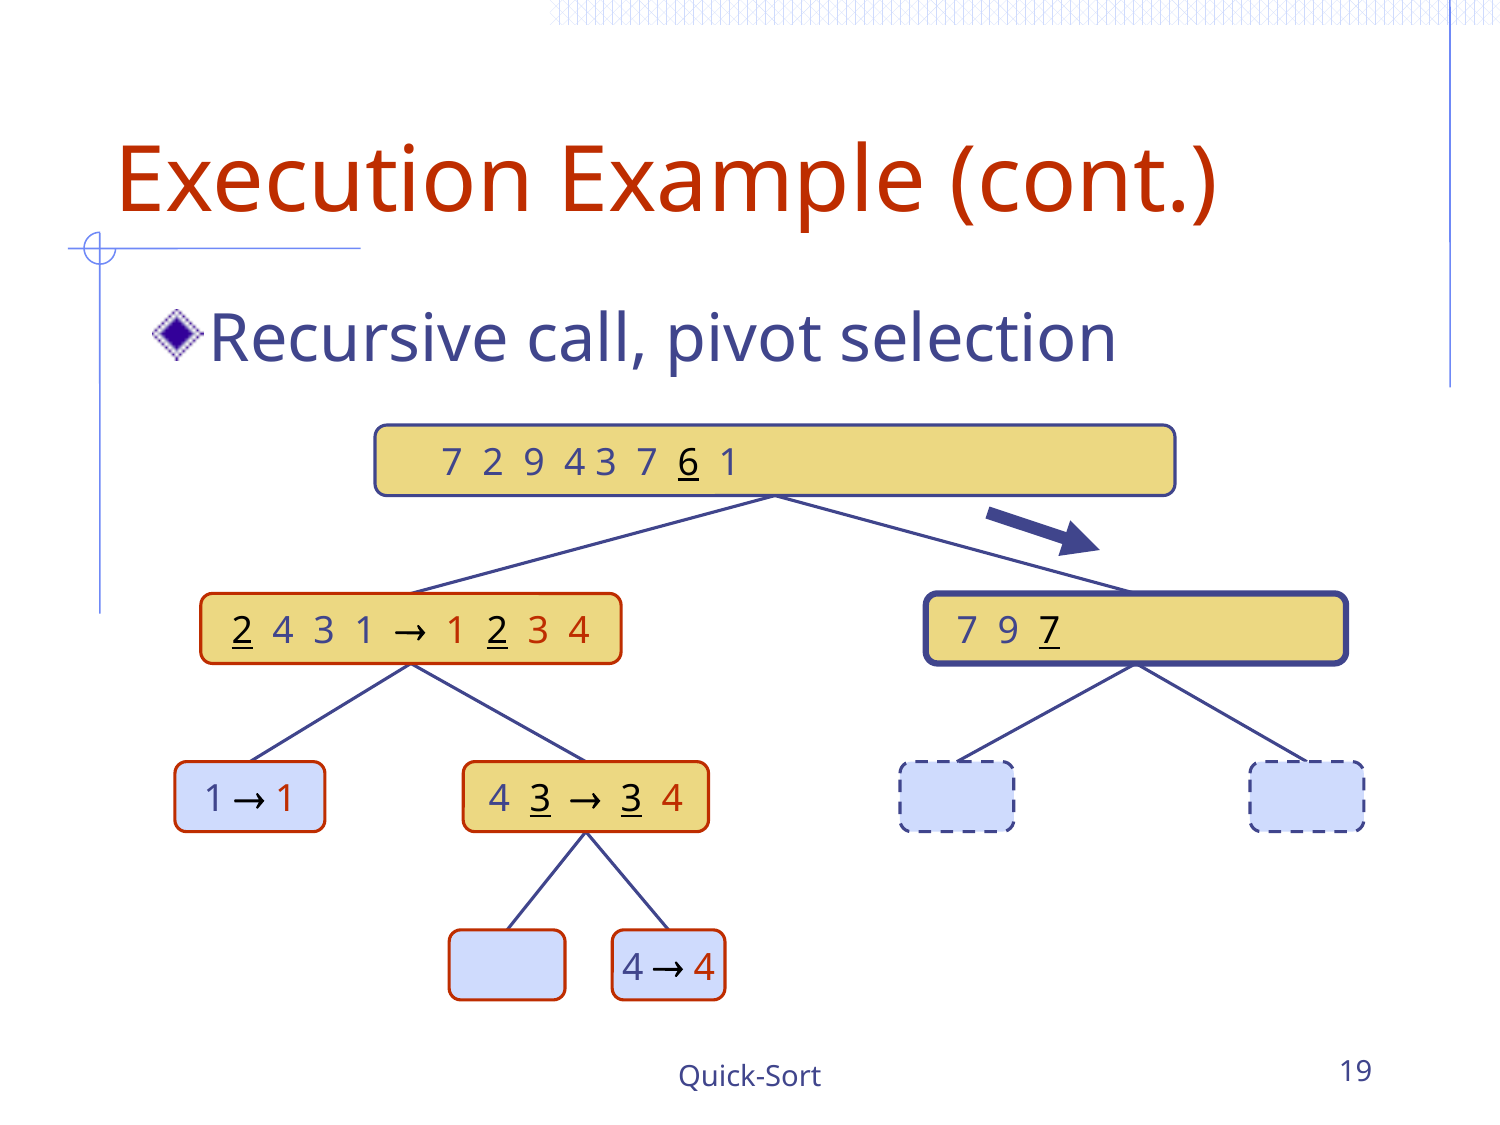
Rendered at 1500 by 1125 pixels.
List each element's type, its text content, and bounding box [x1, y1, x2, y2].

text_box 7 2 9 4 3 7 6 1  1 2 3 4 6 7 8 9 [375, 425, 1176, 496]
text_box 8  8 [899, 761, 1014, 832]
text_box 7 9 7 1  1 3 8 6 [925, 593, 1347, 664]
title Execution Example (cont.) [99, 50, 1375, 238]
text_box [956, 666, 1134, 761]
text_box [774, 496, 1137, 591]
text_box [506, 833, 583, 929]
text_box 9  9 [1249, 761, 1364, 832]
list Recursive call, pivot selection [137, 287, 1413, 400]
text_box 1  1 [174, 761, 325, 832]
text_box 4 3  3 4 [463, 761, 709, 832]
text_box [410, 664, 587, 761]
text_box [410, 496, 773, 593]
text_box 4  4 [612, 929, 725, 1000]
text_box 2 4 3 1  1 2 3 4 [200, 593, 622, 664]
picture [152, 309, 204, 361]
slide_number 19 [1074, 1024, 1388, 1101]
footer Quick-Sort [512, 1024, 988, 1101]
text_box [249, 664, 409, 761]
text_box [1135, 666, 1308, 761]
text_box 9  9 [449, 929, 566, 1000]
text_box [585, 833, 669, 929]
